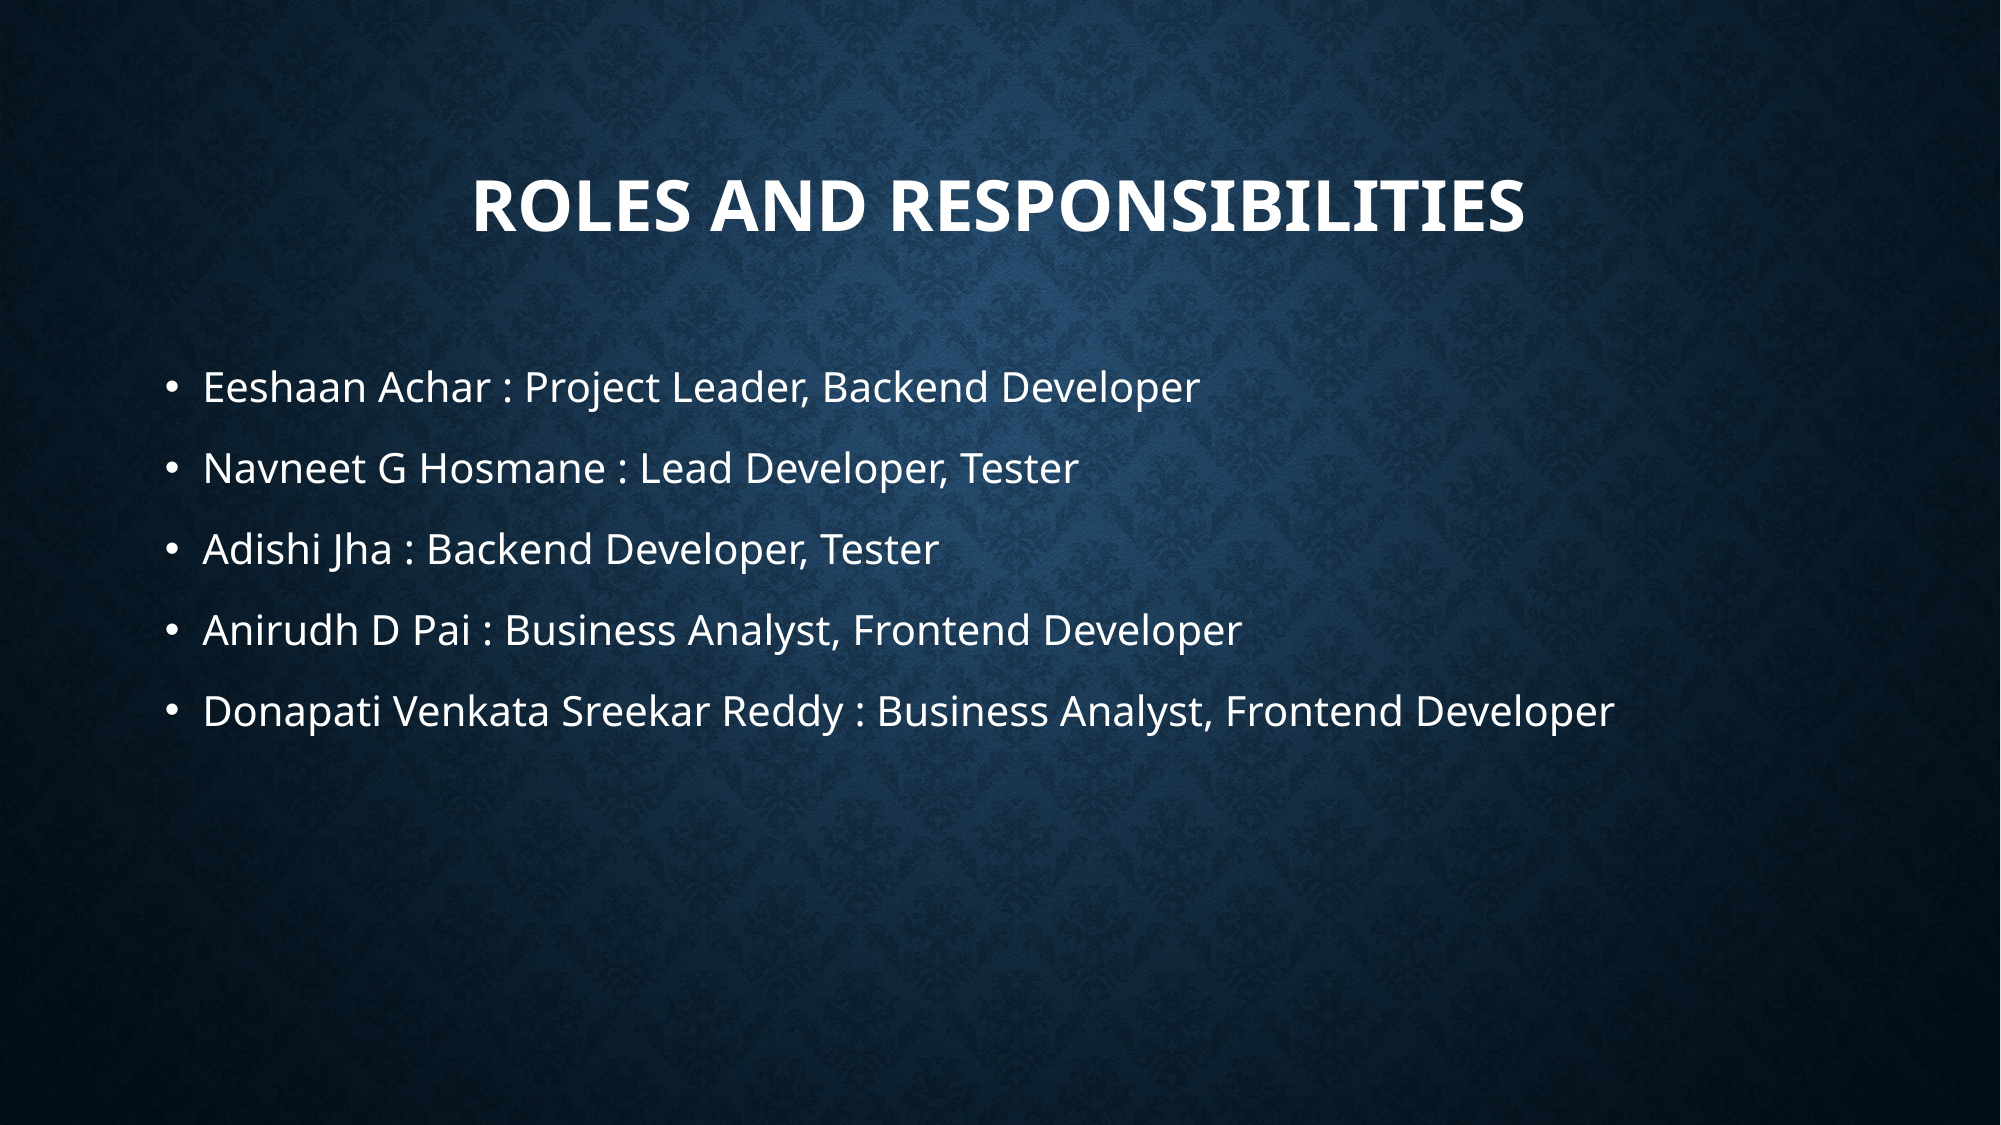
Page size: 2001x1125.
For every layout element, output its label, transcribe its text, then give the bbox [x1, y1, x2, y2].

title Roles and responsibilities [149, 99, 1849, 318]
list Eeshaan Achar : Project Leader, Backend Developer Navneet G Hosmane : Lead Developer, Tester Adishi Jha : Backend Developer, Tester Anirudh D Pai : Business Analyst, Frontend Developer Donapati Venkata Sreekar Reddy : Business Analyst, Frontend Developer [149, 343, 1849, 950]
